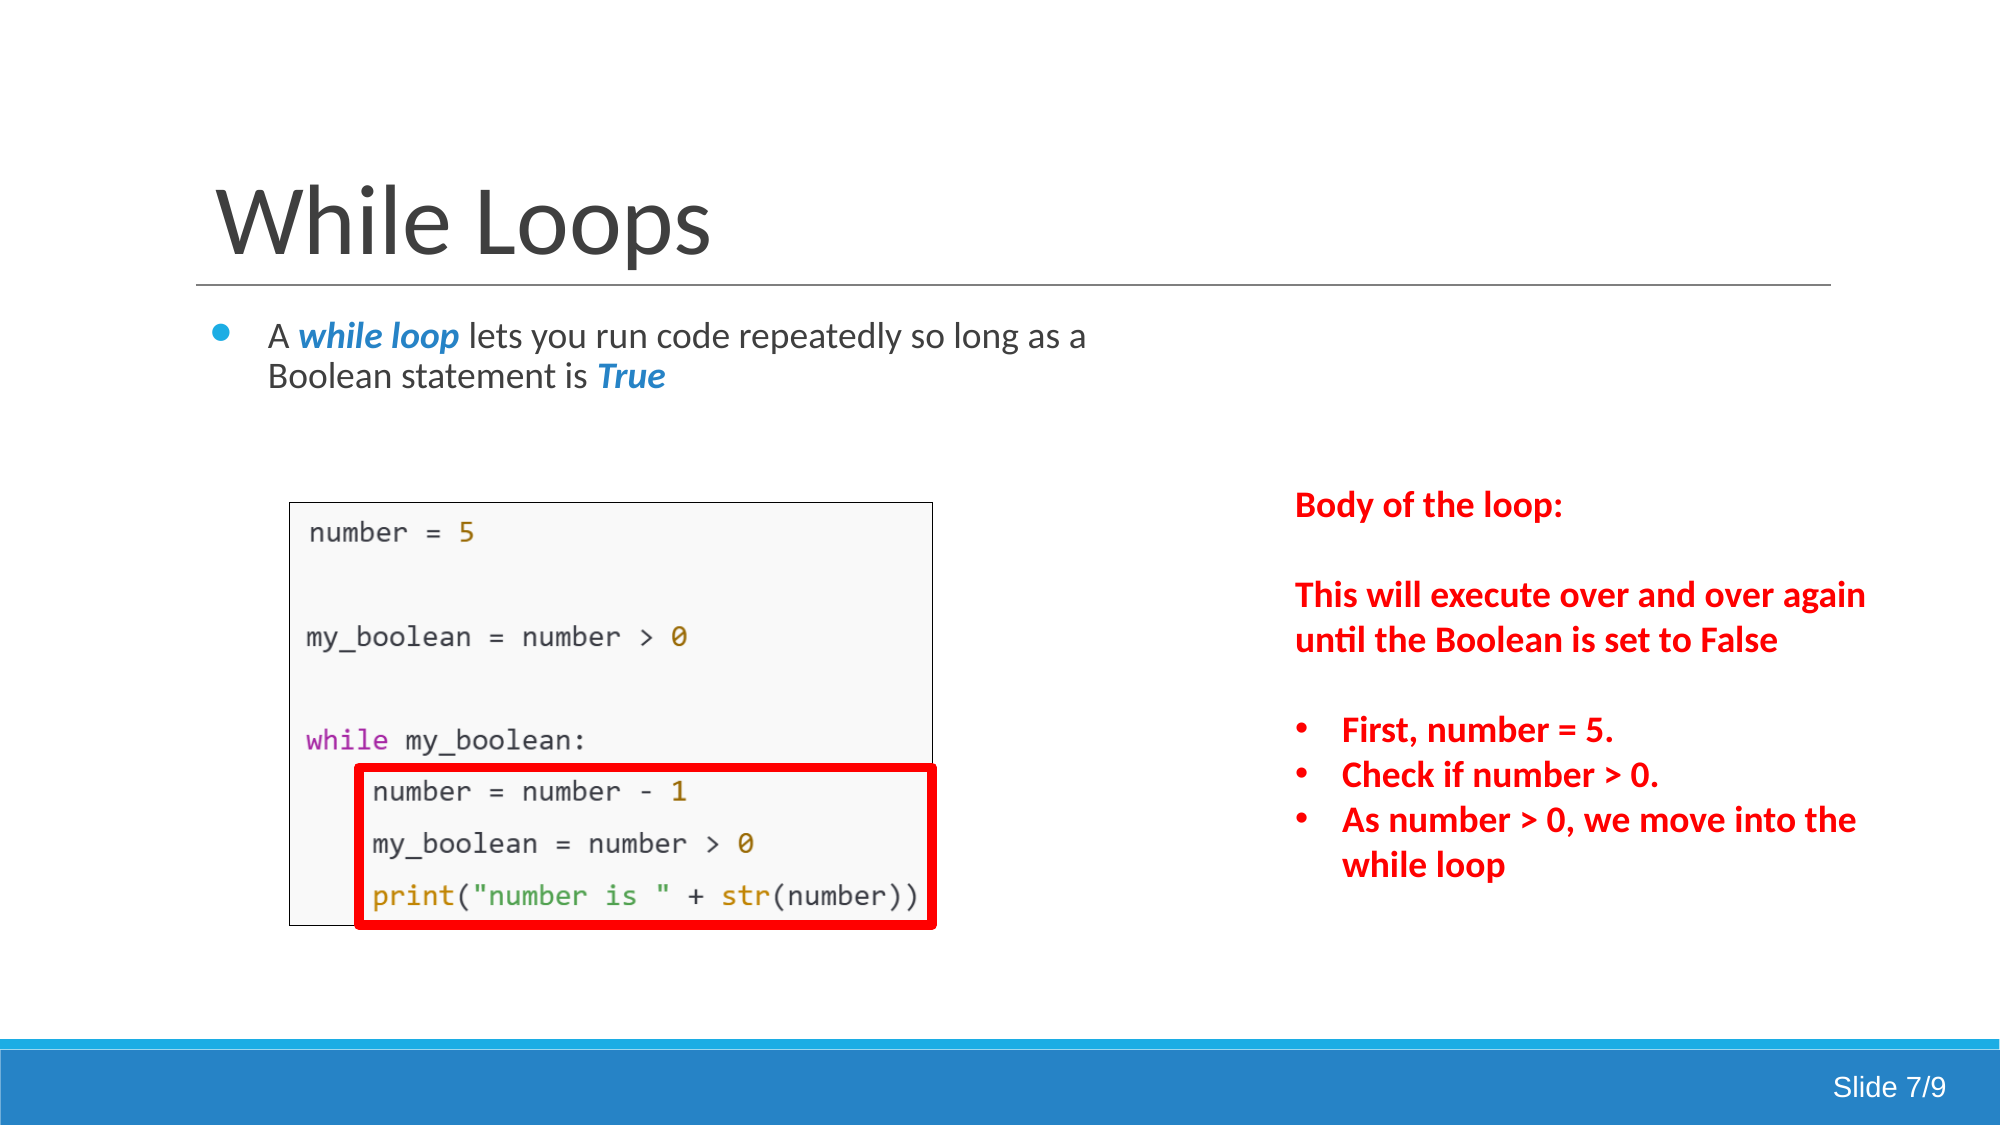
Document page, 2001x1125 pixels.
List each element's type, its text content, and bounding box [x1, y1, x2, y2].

picture [288, 502, 933, 926]
text_box A while loop lets you run code repeatedly so long as a Boolean statement is True [192, 308, 1127, 870]
text_box Slide 7/9 [1817, 1053, 2000, 1125]
text_box Body of the loop: This will execute over and over again until the Boolean is set to False First, number = 5. Check if number > 0. As number > 0, we move into the while loop [1280, 465, 1925, 901]
title While Loops [200, 44, 1850, 283]
